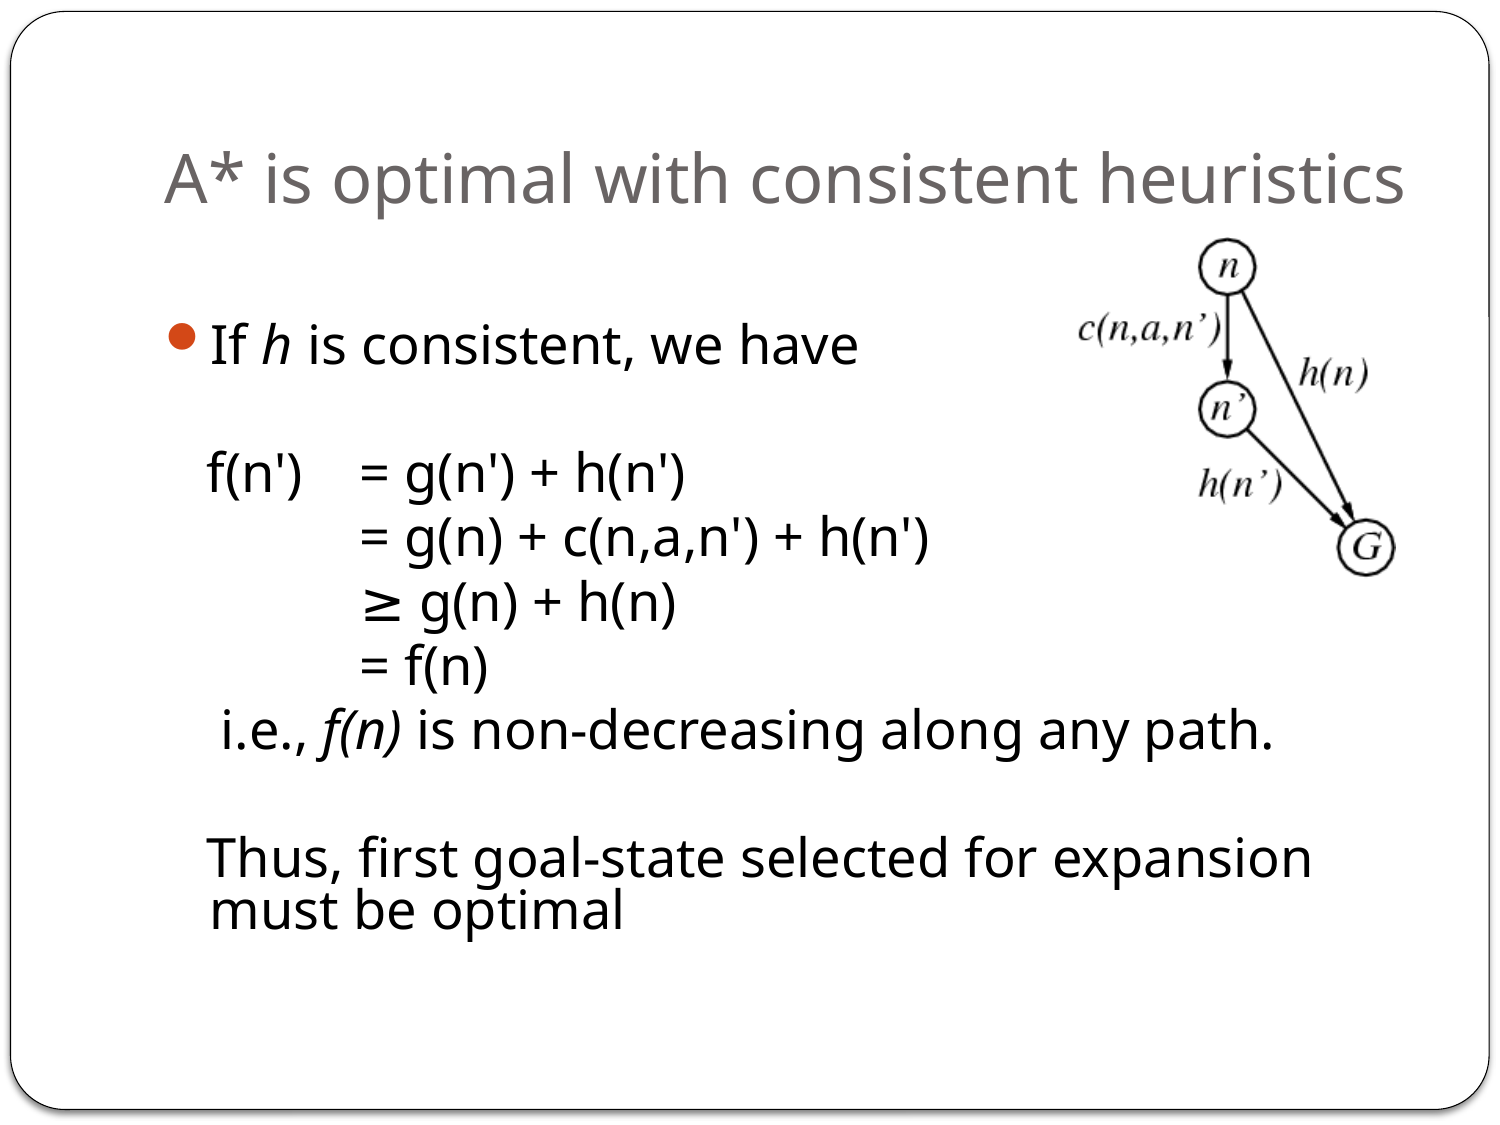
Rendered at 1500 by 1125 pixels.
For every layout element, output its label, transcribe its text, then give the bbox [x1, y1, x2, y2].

list If h is consistent, we have f(n') = g(n') + h(n') = g(n) + c(n,a,n') + h(n') ≥ g(n) + h(n) = f(n) i.e., f(n) is non-decreasing along any path. Thus, first goal-state selected for expansion must be optimal [150, 237, 1425, 988]
title A* is optimal with consistent heuristics [150, 45, 1425, 233]
picture [1073, 237, 1396, 580]
